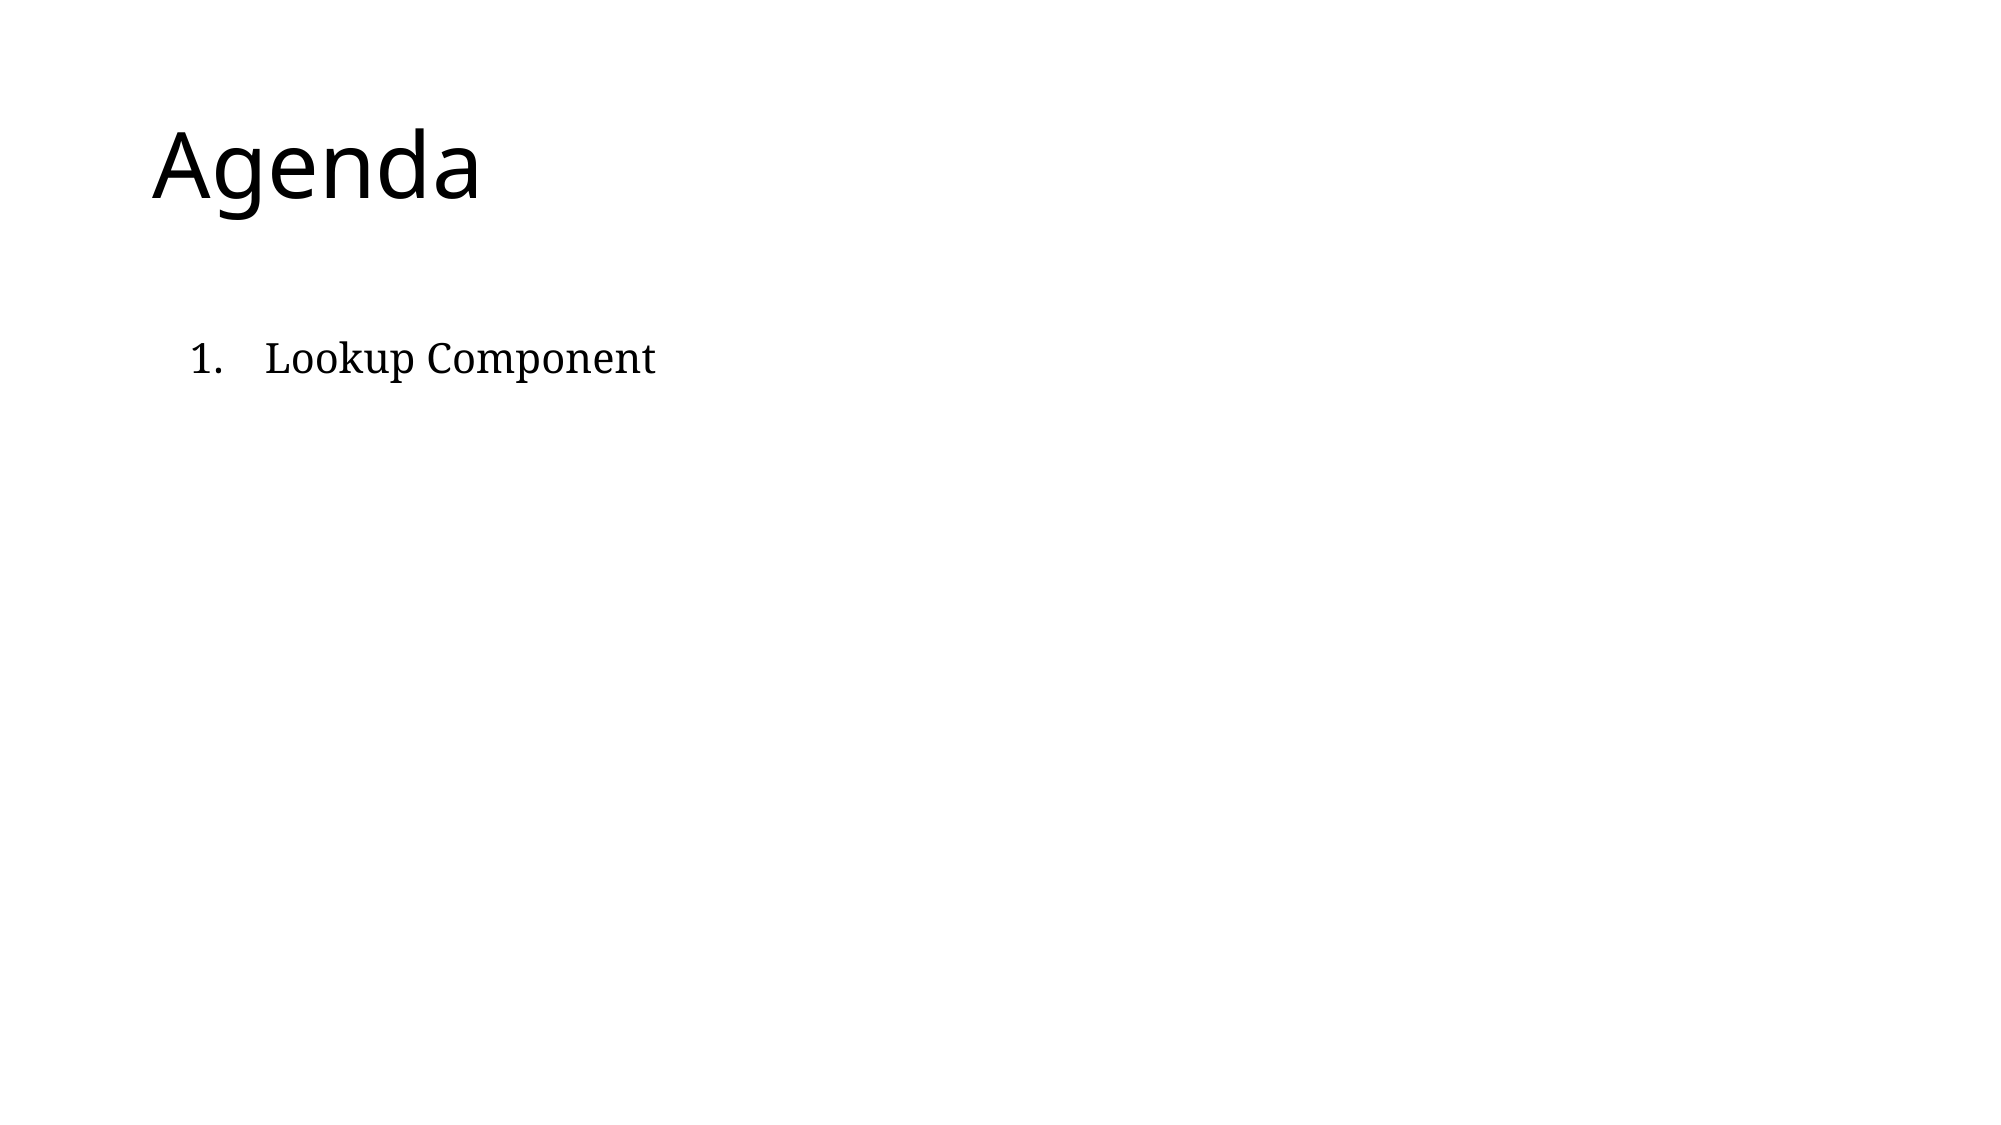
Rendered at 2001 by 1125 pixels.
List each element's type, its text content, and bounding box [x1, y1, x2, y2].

title Agenda [137, 59, 1863, 278]
list Lookup Component [137, 299, 1863, 1014]
